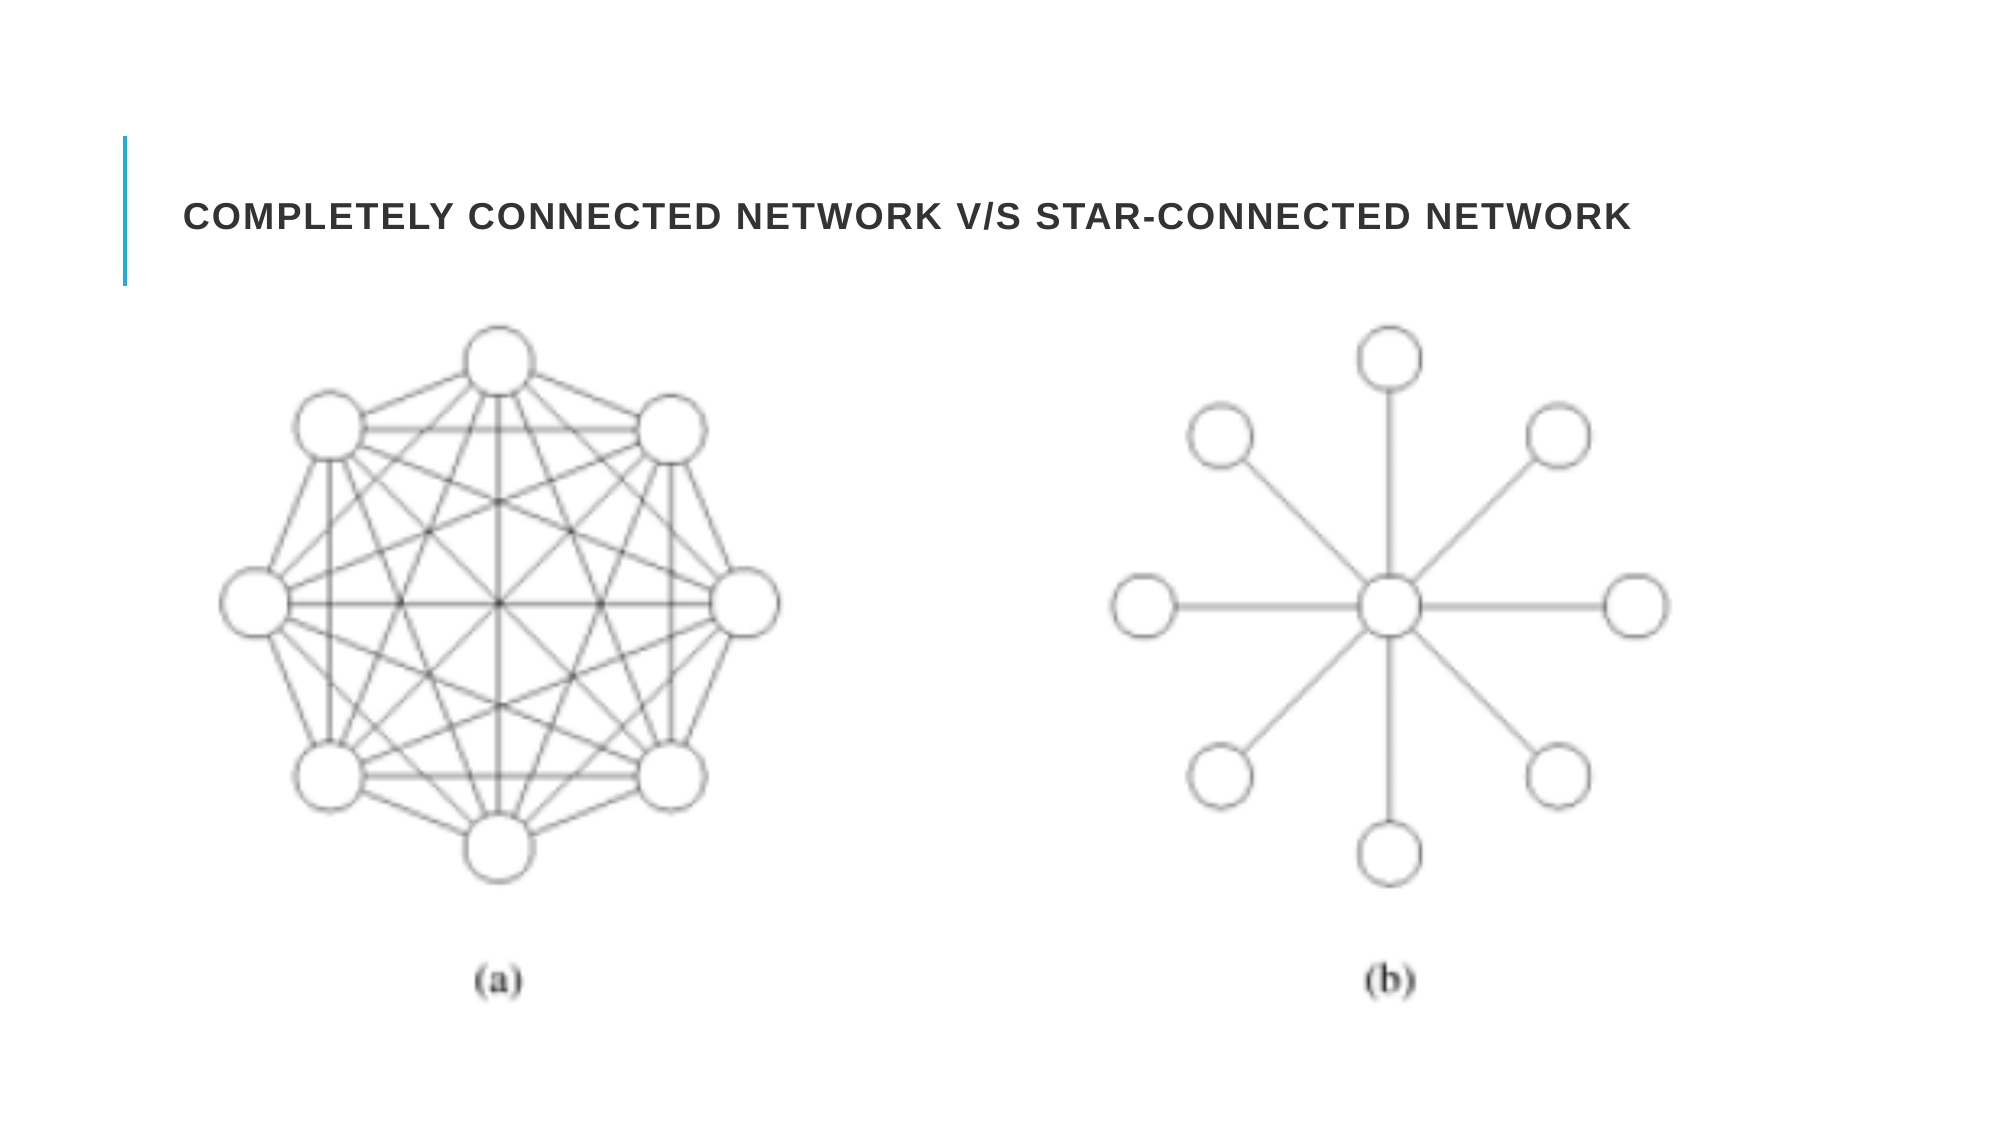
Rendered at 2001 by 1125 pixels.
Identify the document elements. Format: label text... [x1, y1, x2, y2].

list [151, 297, 1849, 1074]
title Completely connected network v/s Star-Connected Network [168, 96, 1763, 295]
